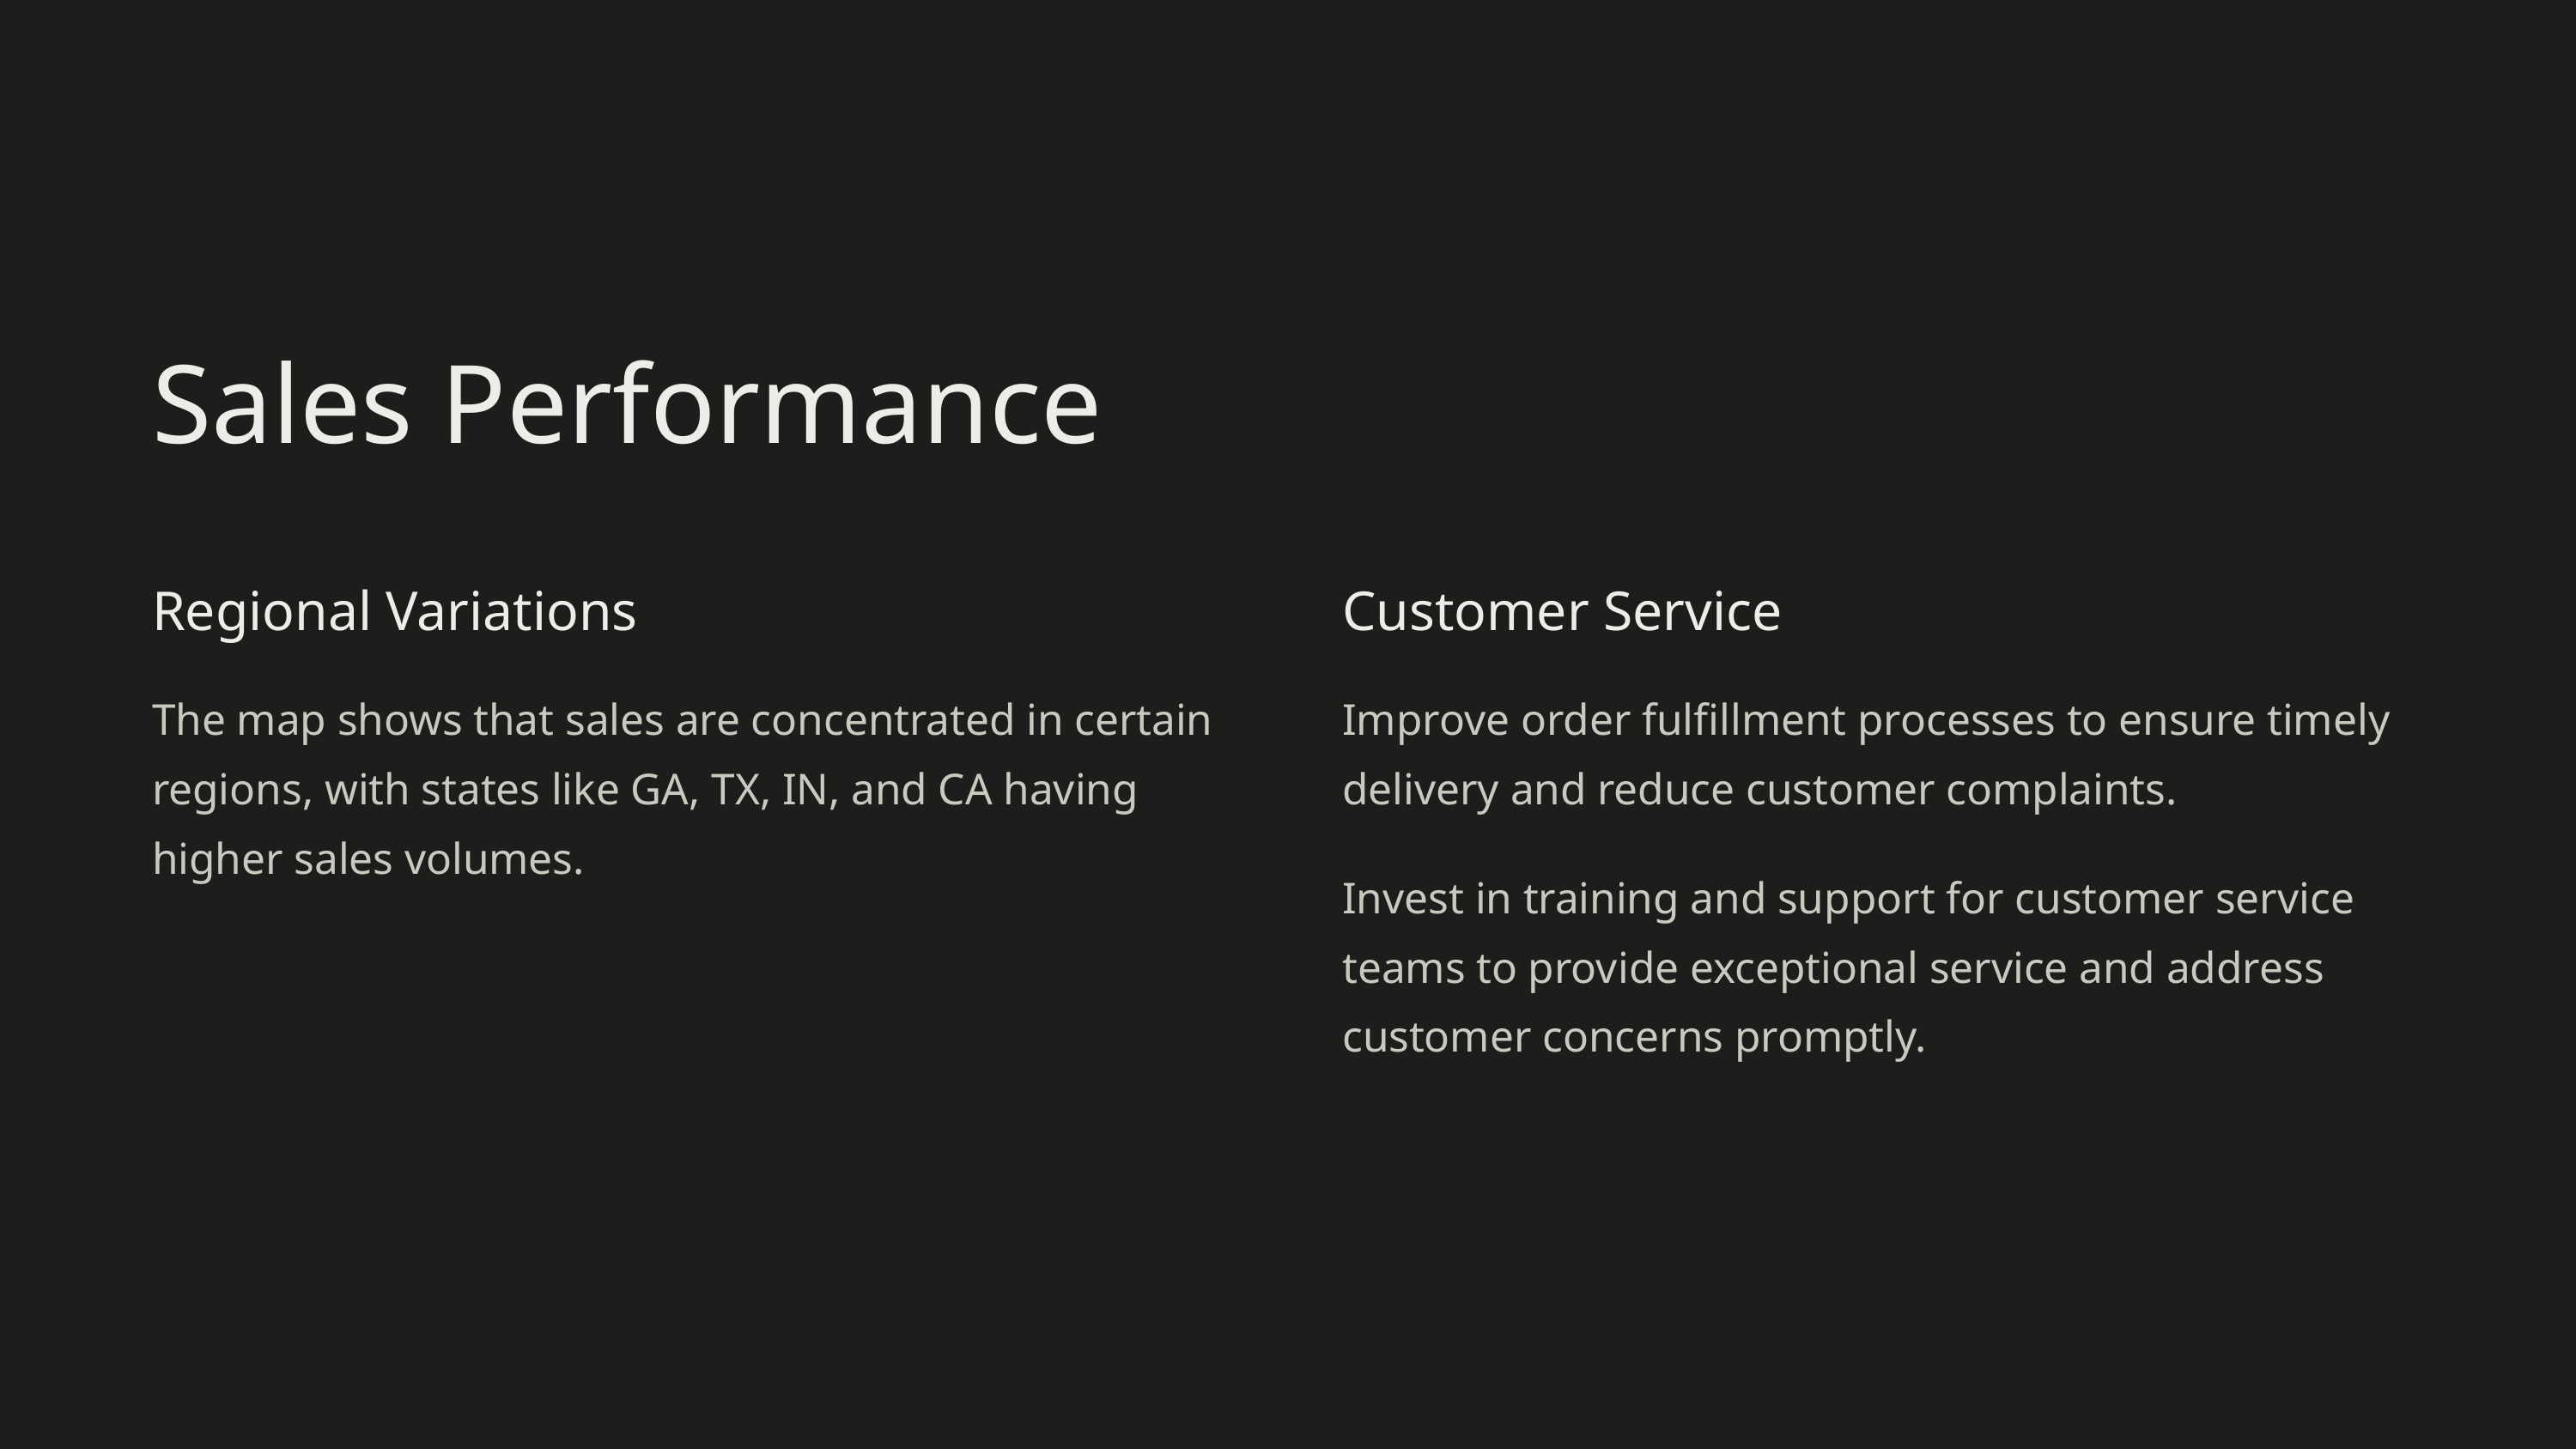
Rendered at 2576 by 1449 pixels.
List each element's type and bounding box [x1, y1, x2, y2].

text_box [0, 0, 2576, 1449]
